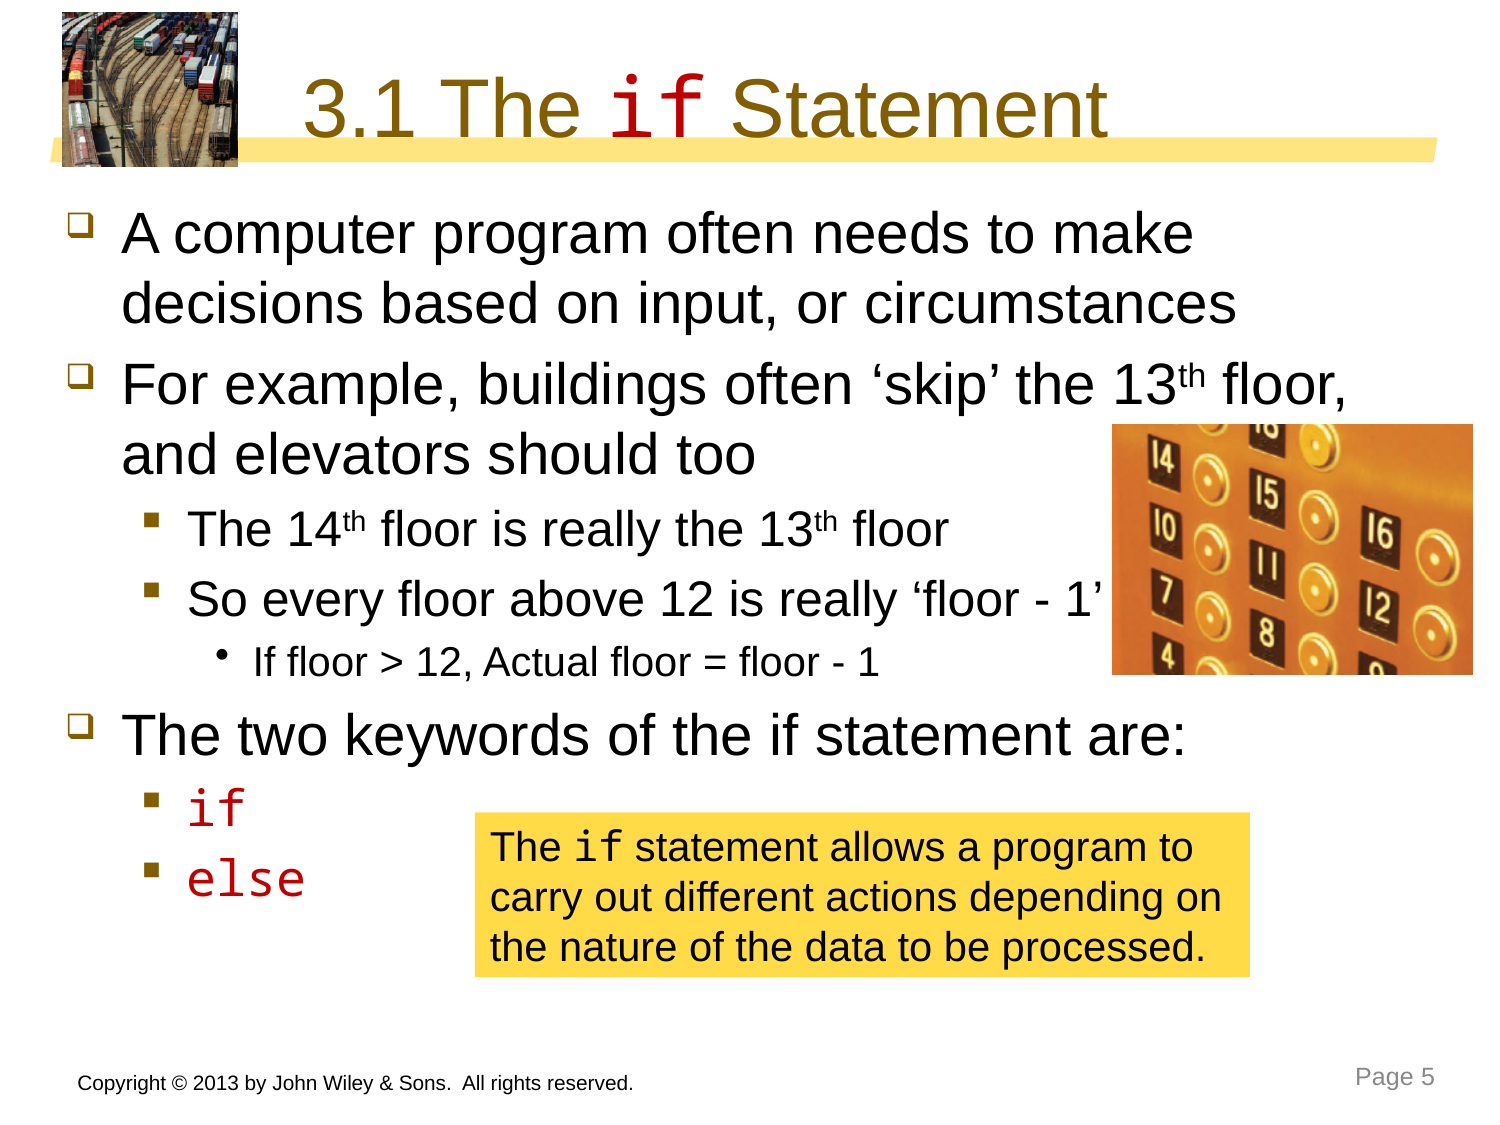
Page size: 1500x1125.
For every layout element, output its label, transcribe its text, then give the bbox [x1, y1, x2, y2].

text_box The if statement allows a program to carry out different actions depending on the nature of the data to be processed. [474, 812, 1250, 978]
picture [1112, 424, 1473, 676]
slide_number Page 5 [1187, 1050, 1450, 1100]
footer Copyright © 2013 by John Wiley & Sons. All rights reserved. [62, 1037, 726, 1104]
title 3.1 The if Statement [287, 45, 1450, 163]
list A computer program often needs to make decisions based on input, or circumstances For example, buildings often ‘skip’ the 13th floor, and elevators should too The 14th floor is really the 13th floor So every floor above 12 is really ‘floor - 1’ If floor > 12, Actual floor = floor - 1 The two keywords of the if statement are: if else [50, 187, 1438, 1025]
picture [62, 12, 238, 167]
